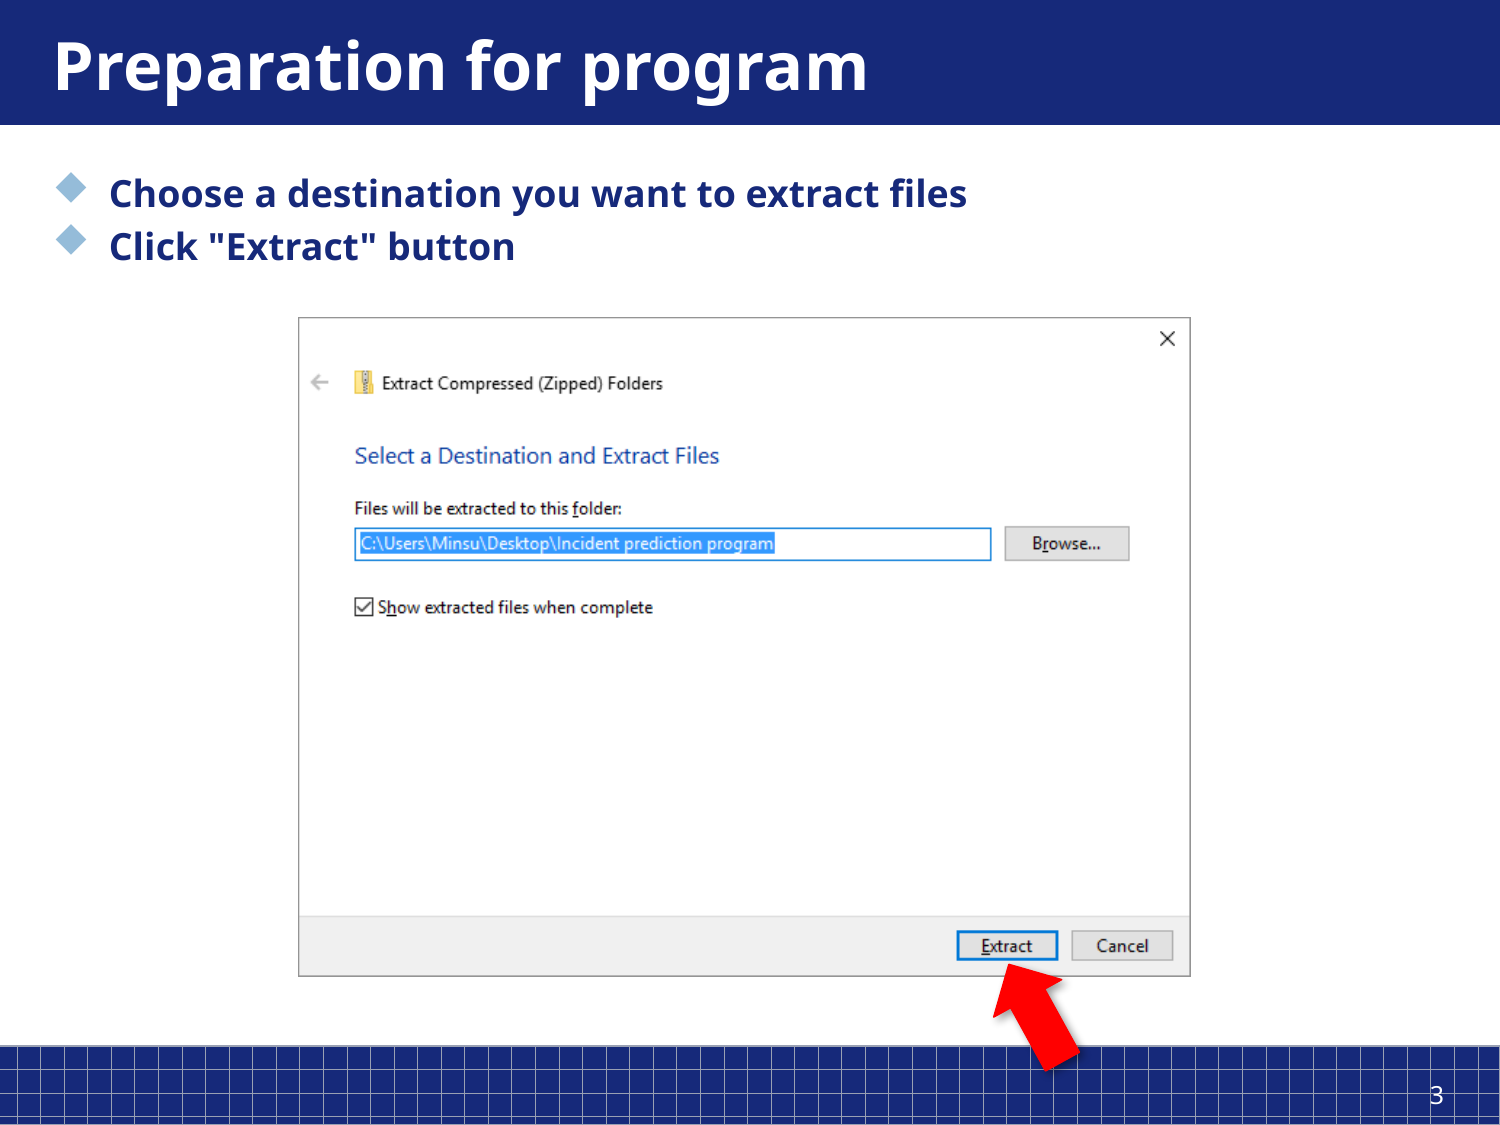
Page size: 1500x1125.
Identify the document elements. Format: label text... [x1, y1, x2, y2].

picture [298, 316, 1191, 978]
slide_number 3 [1373, 1072, 1500, 1123]
list Choose a destination you want to extract files Click "Extract" button [37, 162, 1463, 1038]
title Preparation for program [37, 13, 1463, 114]
text_box [993, 986, 1080, 1071]
